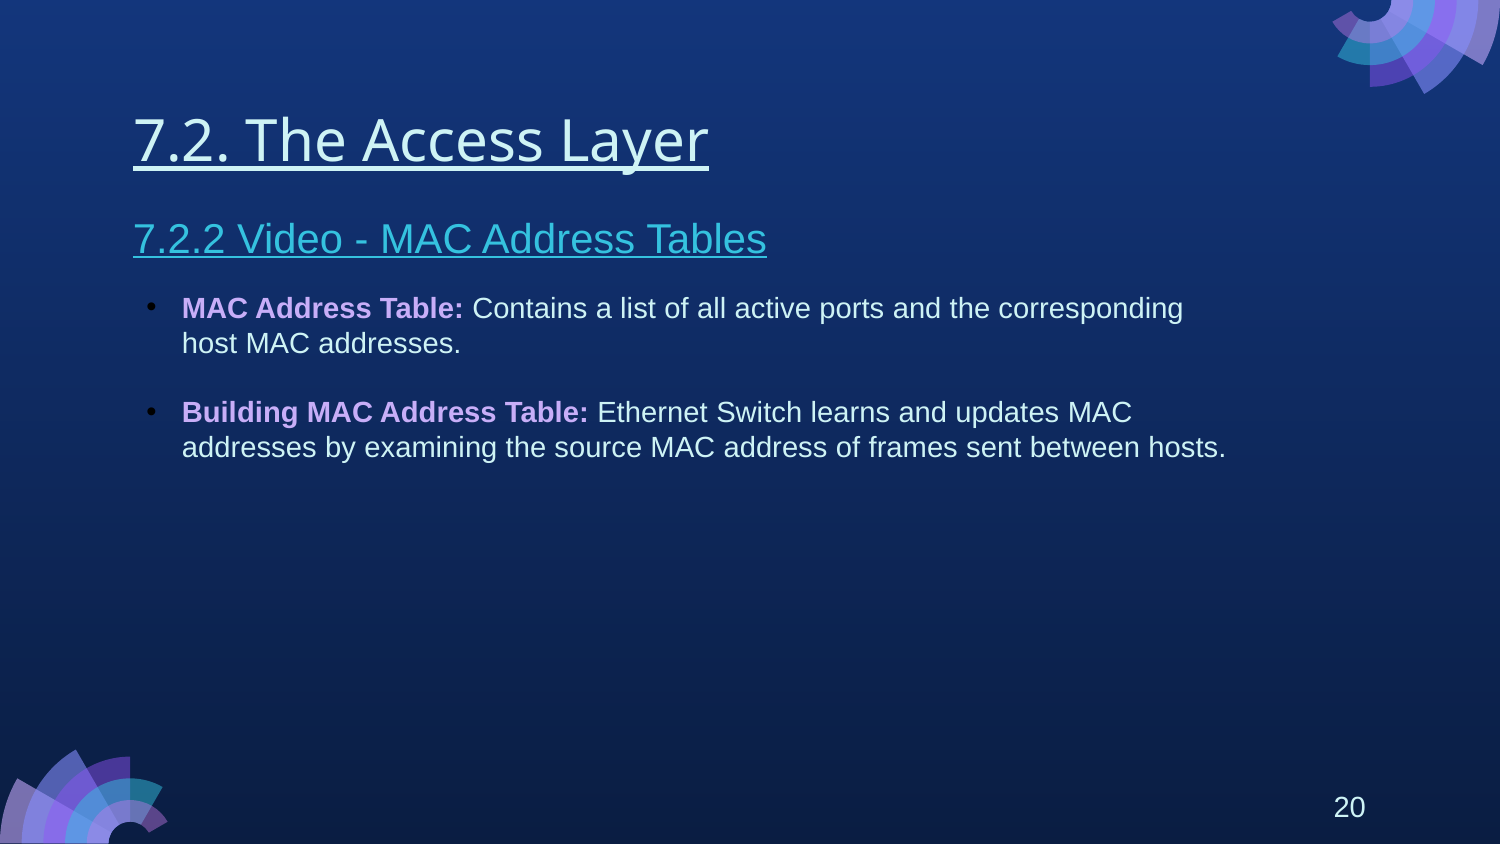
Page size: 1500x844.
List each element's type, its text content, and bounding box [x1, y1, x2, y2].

text_box 20 [874, 780, 1381, 826]
text_box MAC Address Table: Contains a list of all active ports and the corresponding host MAC addresses. Building MAC Address Table: Ethernet Switch learns and updates MAC addresses by examining the source MAC address of frames sent between hosts. [131, 281, 1259, 472]
title 7.2. The Access Layer [118, 88, 1382, 183]
text_box 7.2.2 Video - MAC Address Tables [118, 204, 1382, 270]
